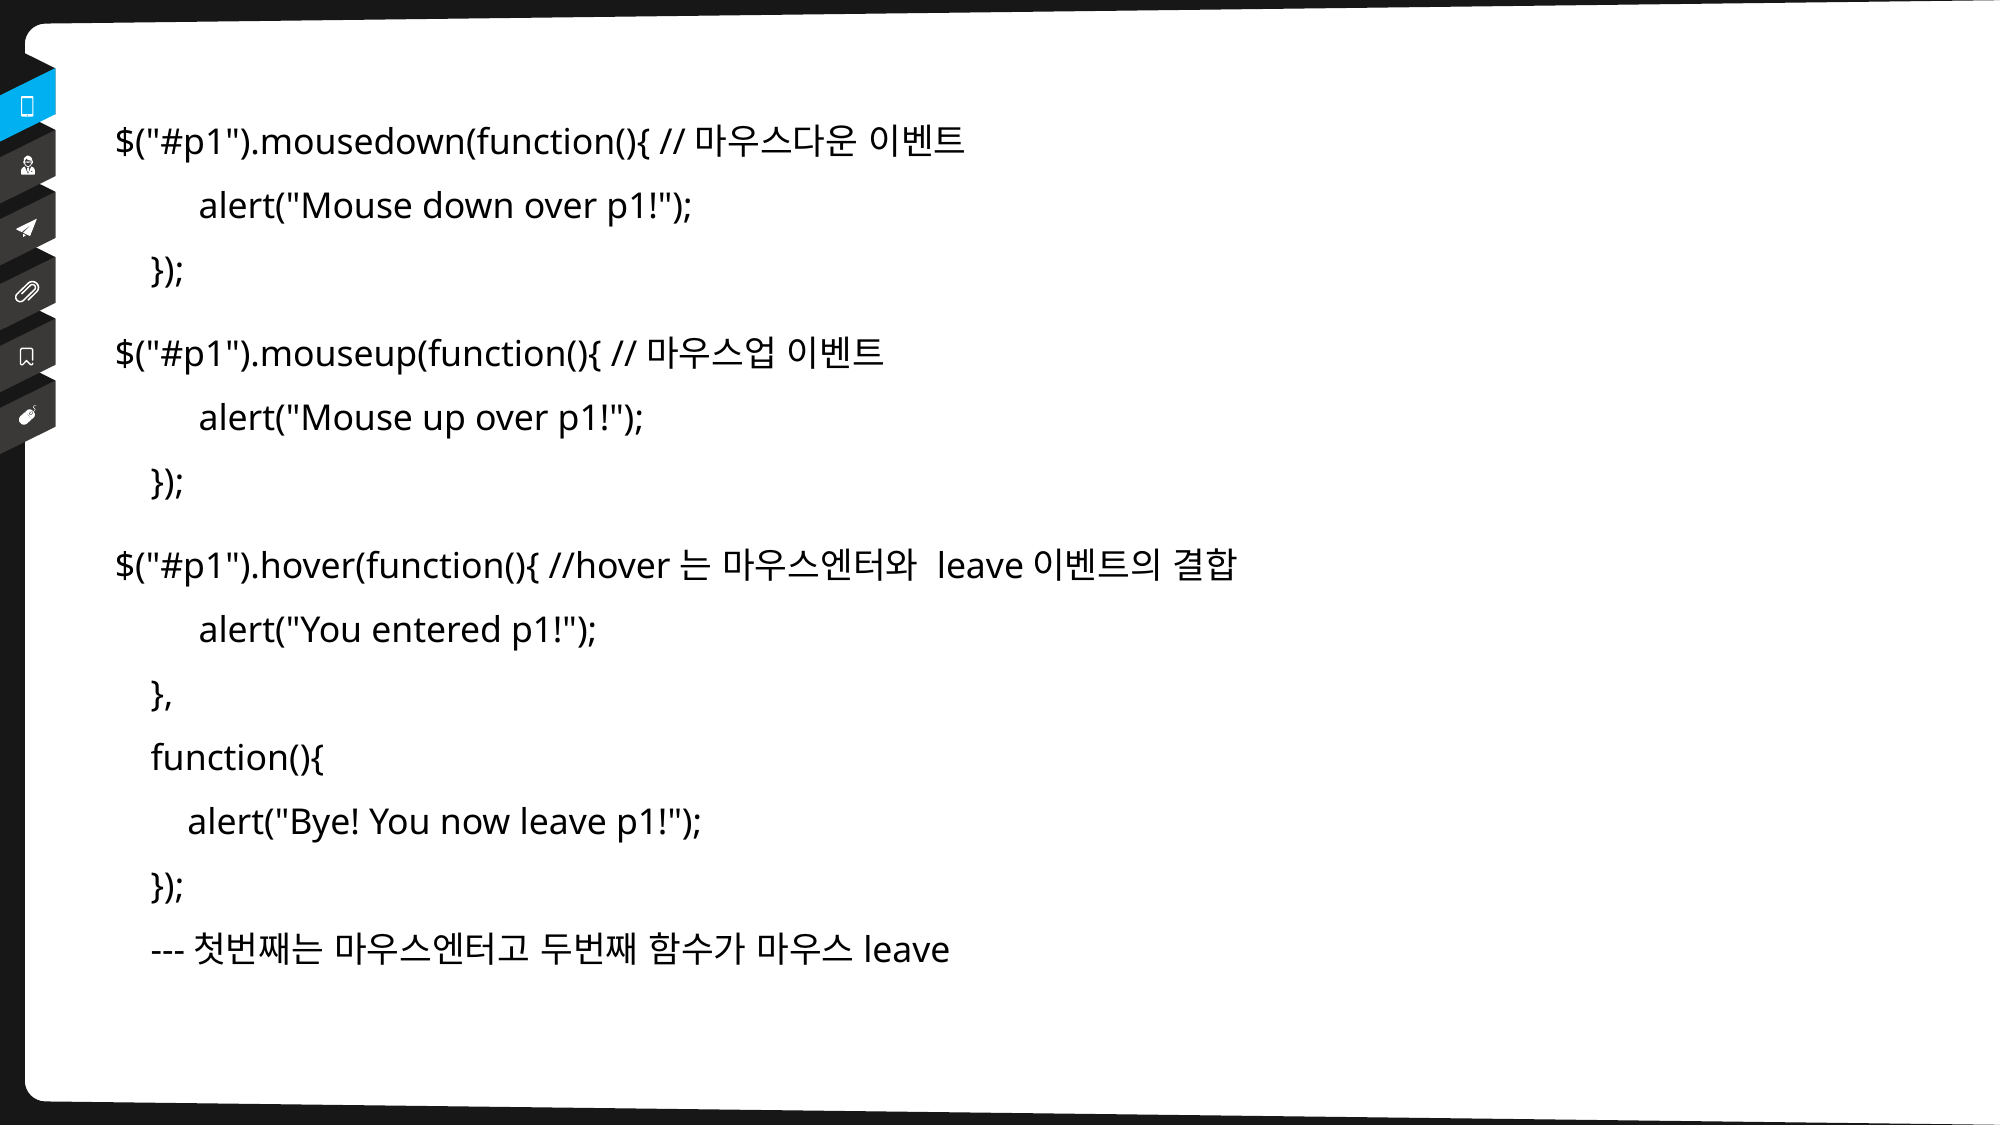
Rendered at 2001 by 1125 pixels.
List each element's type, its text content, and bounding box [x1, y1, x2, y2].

list $("#p1").mousedown(function(){ //마우스다운 이벤트 alert("Mouse down over p1!"); }); $("#p1").mouseup(function(){ //마우스업 이벤트 alert("Mouse up over p1!"); }); $("#p1").hover(function(){ //hover는 마우스엔터와 leave이벤트의 결합 alert("You entered p1!"); }, function(){ alert("Bye! You now leave p1!"); }); ---첫번째는 마우스엔터고 두번째 함수가 마우스leave [99, 90, 1900, 986]
